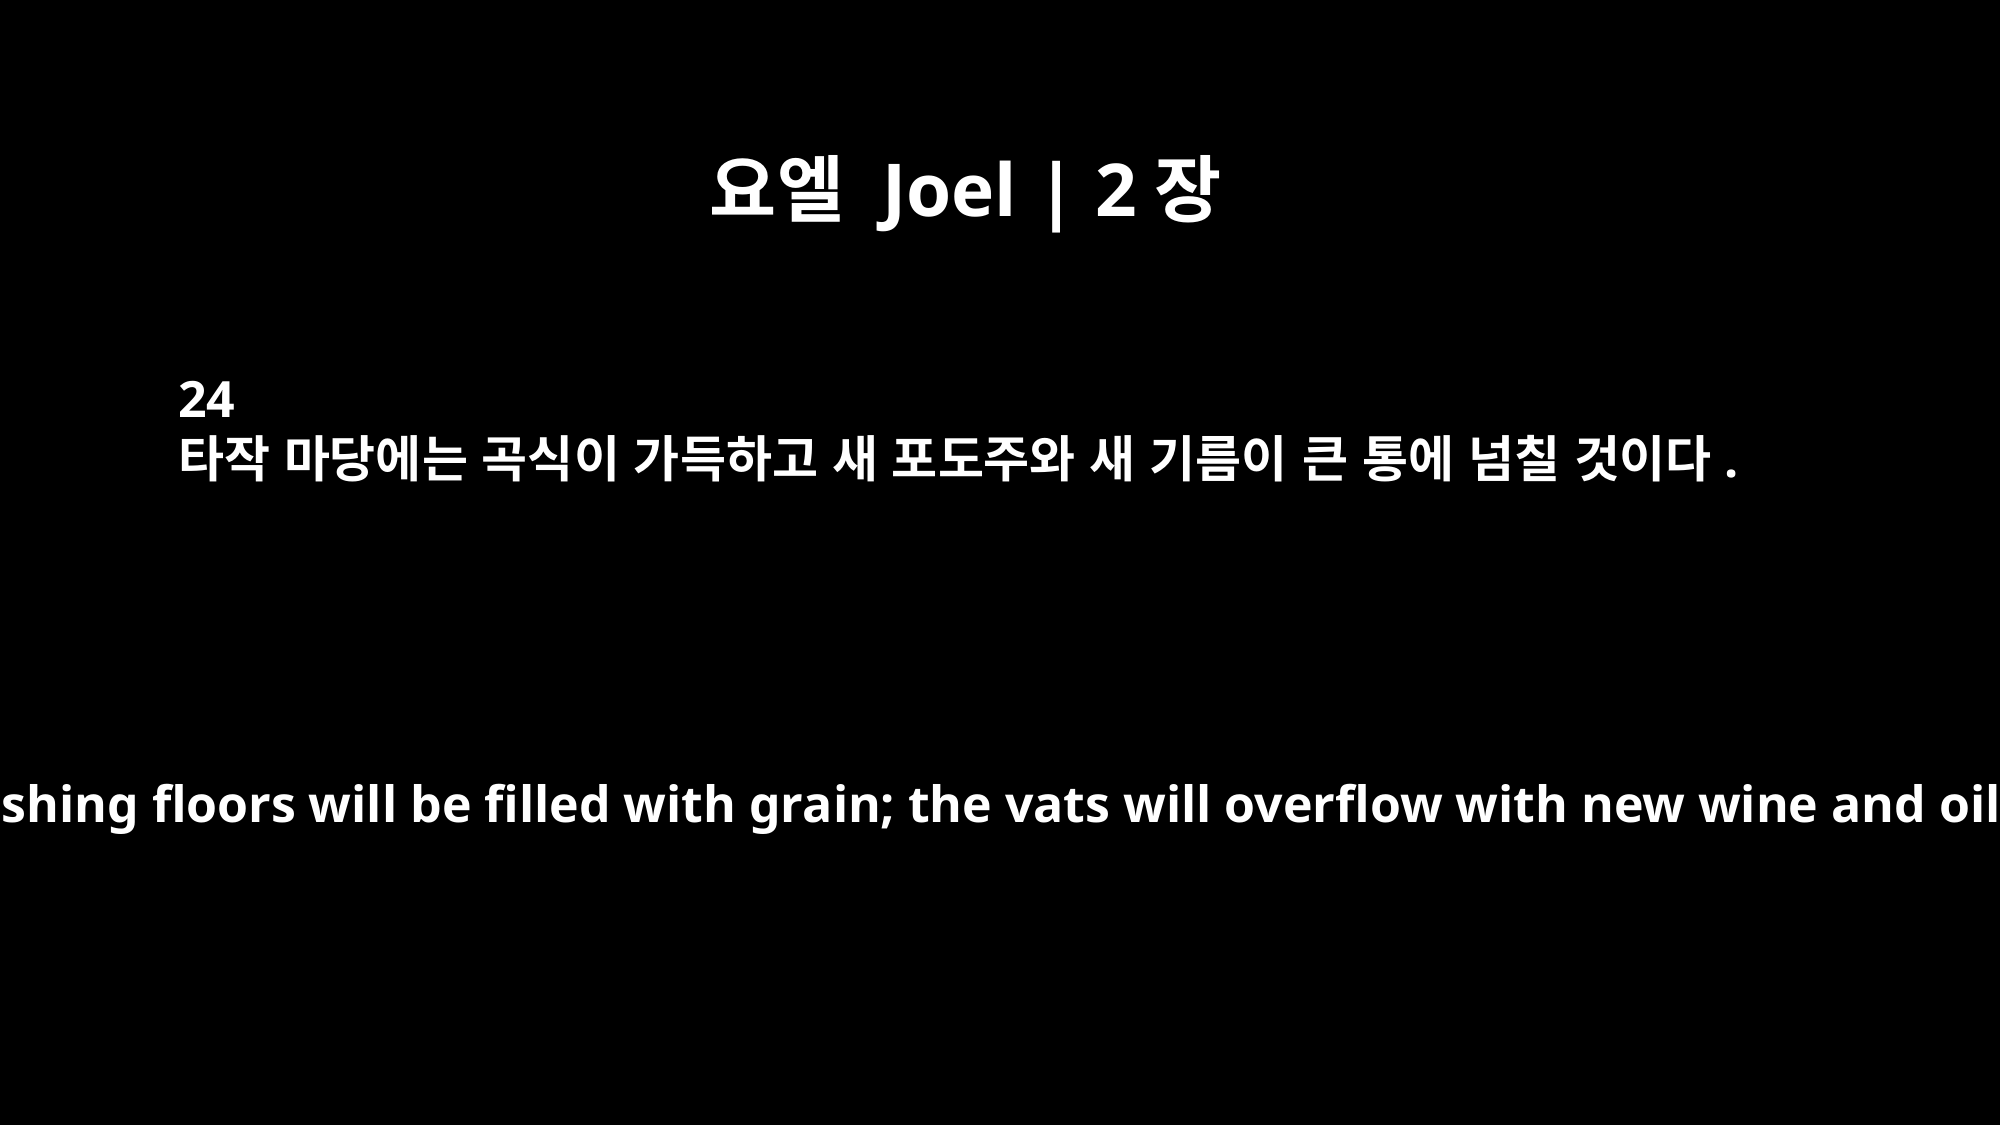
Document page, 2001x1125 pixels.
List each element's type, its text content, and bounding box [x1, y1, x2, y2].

text_box The threshing floors will be filled with grain; the vats will overflow with new wine and oil. [0, 764, 2000, 840]
text_box 요엘 Joel | 2장 [694, 136, 1237, 239]
text_box 24 타작 마당에는 곡식이 가득하고 새 포도주와 새 기름이 큰 통에 넘칠 것이다. [163, 359, 1754, 495]
